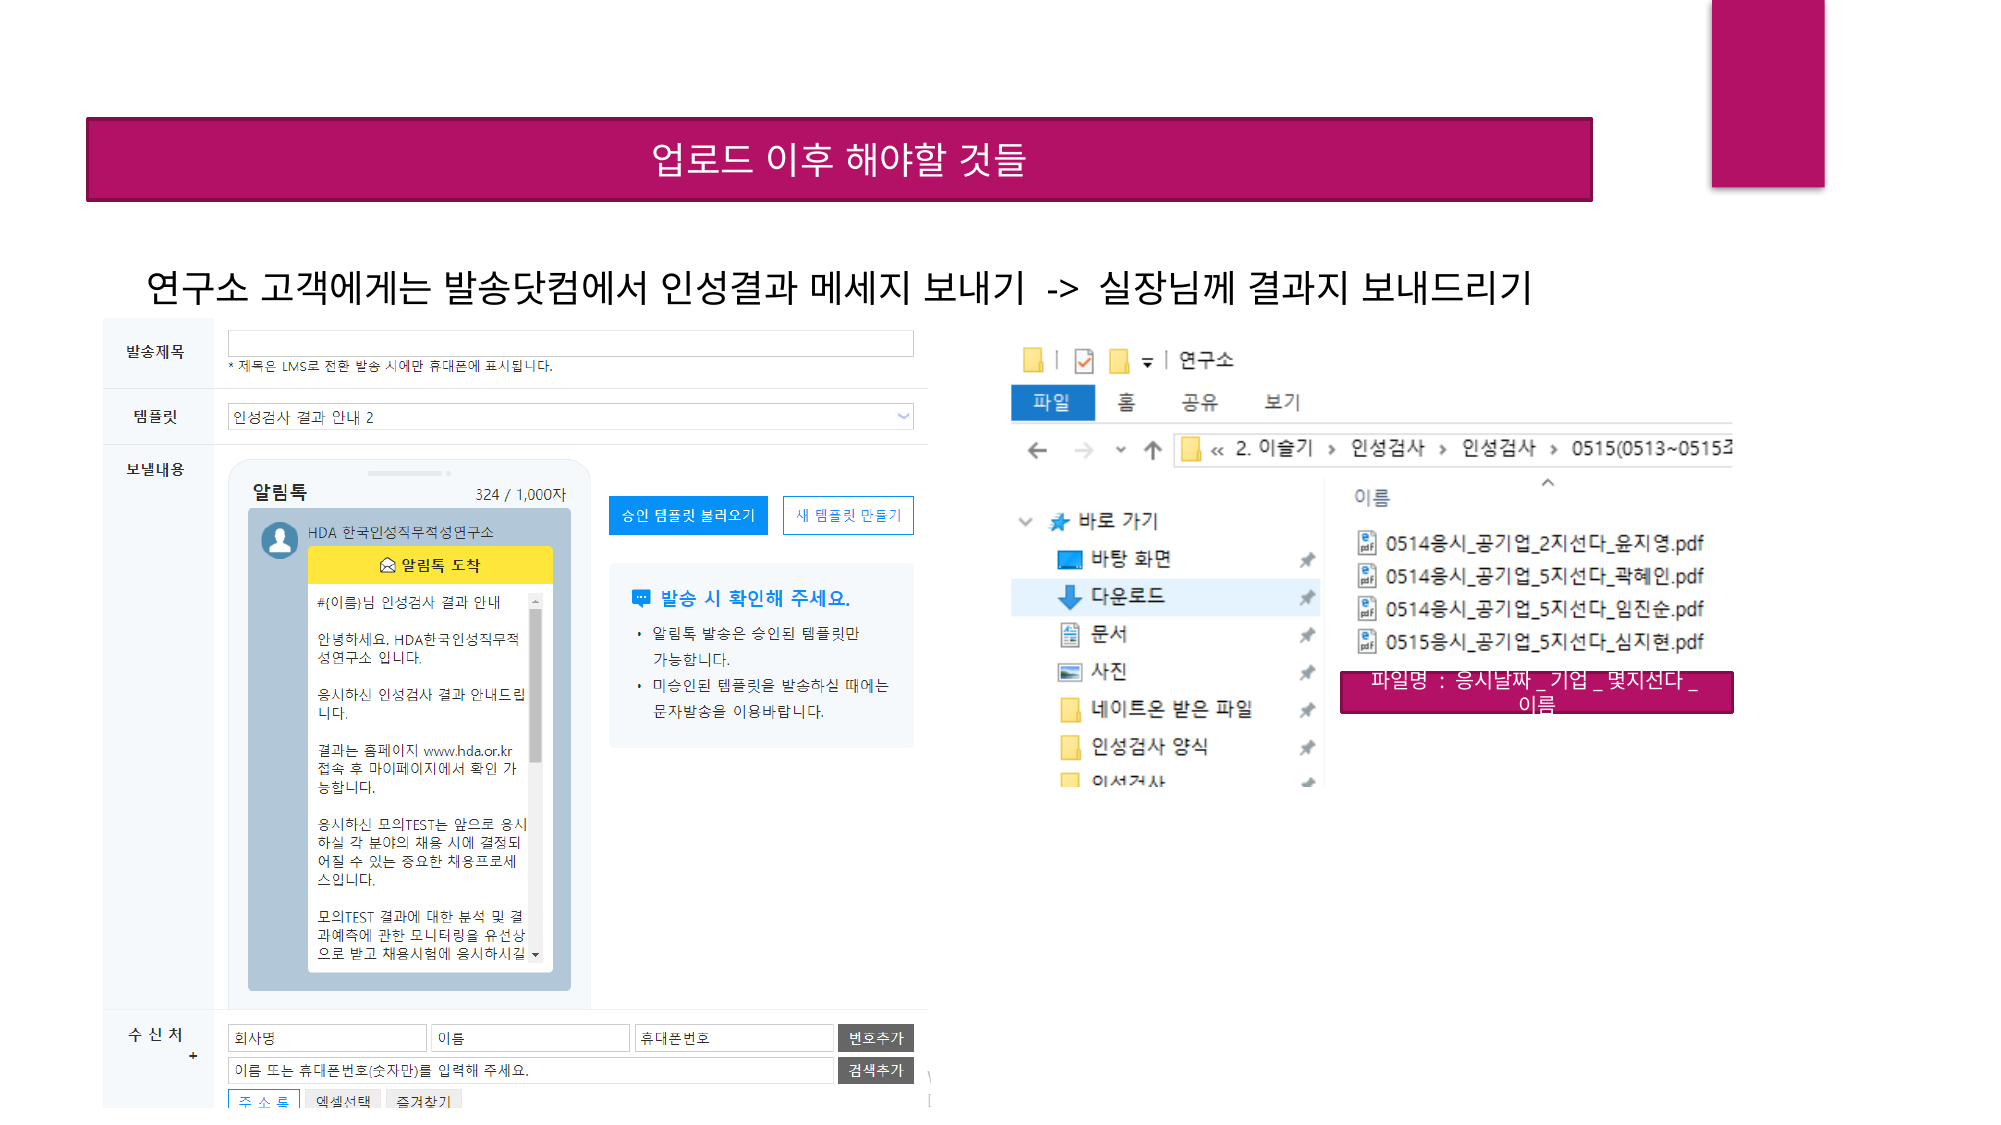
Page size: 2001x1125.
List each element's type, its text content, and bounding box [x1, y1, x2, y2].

picture [1011, 345, 1733, 788]
picture [102, 318, 931, 1108]
text_box 업로드 이후 해야할 것들 [86, 117, 1593, 202]
text_box 연구소 고객에게는 발송닷컴에서 인성결과 메세지 보내기 -> 실장님께 결과지 보내드리기 [131, 258, 1549, 318]
